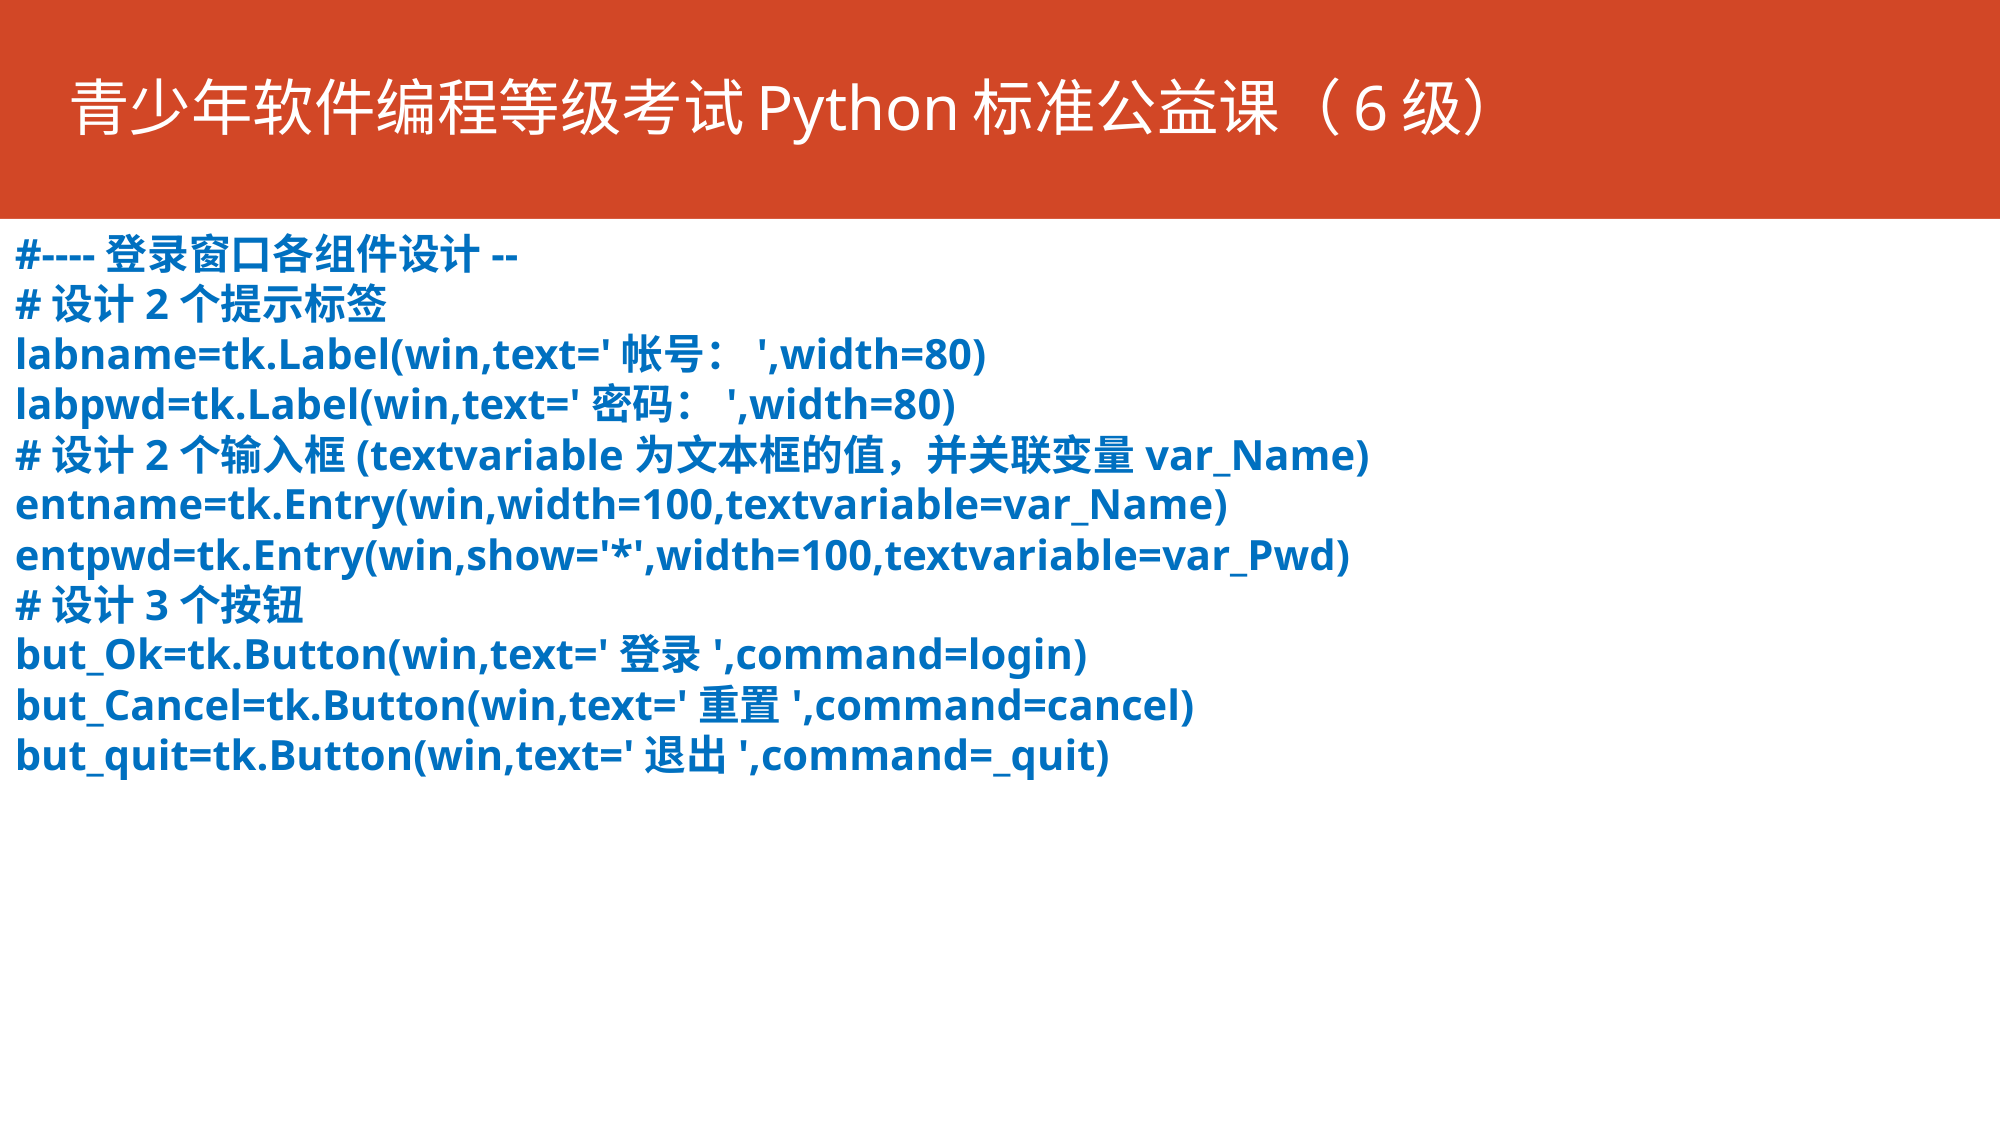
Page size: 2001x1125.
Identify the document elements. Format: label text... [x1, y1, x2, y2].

text_box #----登录窗口各组件设计-- #设计2个提示标签 labname=tk.Label(win,text='帐号：',width=80) labpwd=tk.Label(win,text='密码：',width=80) #设计2个输入框(textvariable为文本框的值，并关联变量var_Name) entname=tk.Entry(win,width=100,textvariable=var_Name) entpwd=tk.Entry(win,show='*',width=100,textvariable=var_Pwd) #设计3个按钮 but_Ok=tk.Button(win,text='登录',command=login) but_Cancel=tk.Button(win,text='重置',command=cancel) but_quit=tk.Button(win,text='退出',command=_quit) [0, 220, 1968, 836]
text_box 青少年软件编程等级考试Python标准公益课（6级） [53, 60, 1949, 151]
